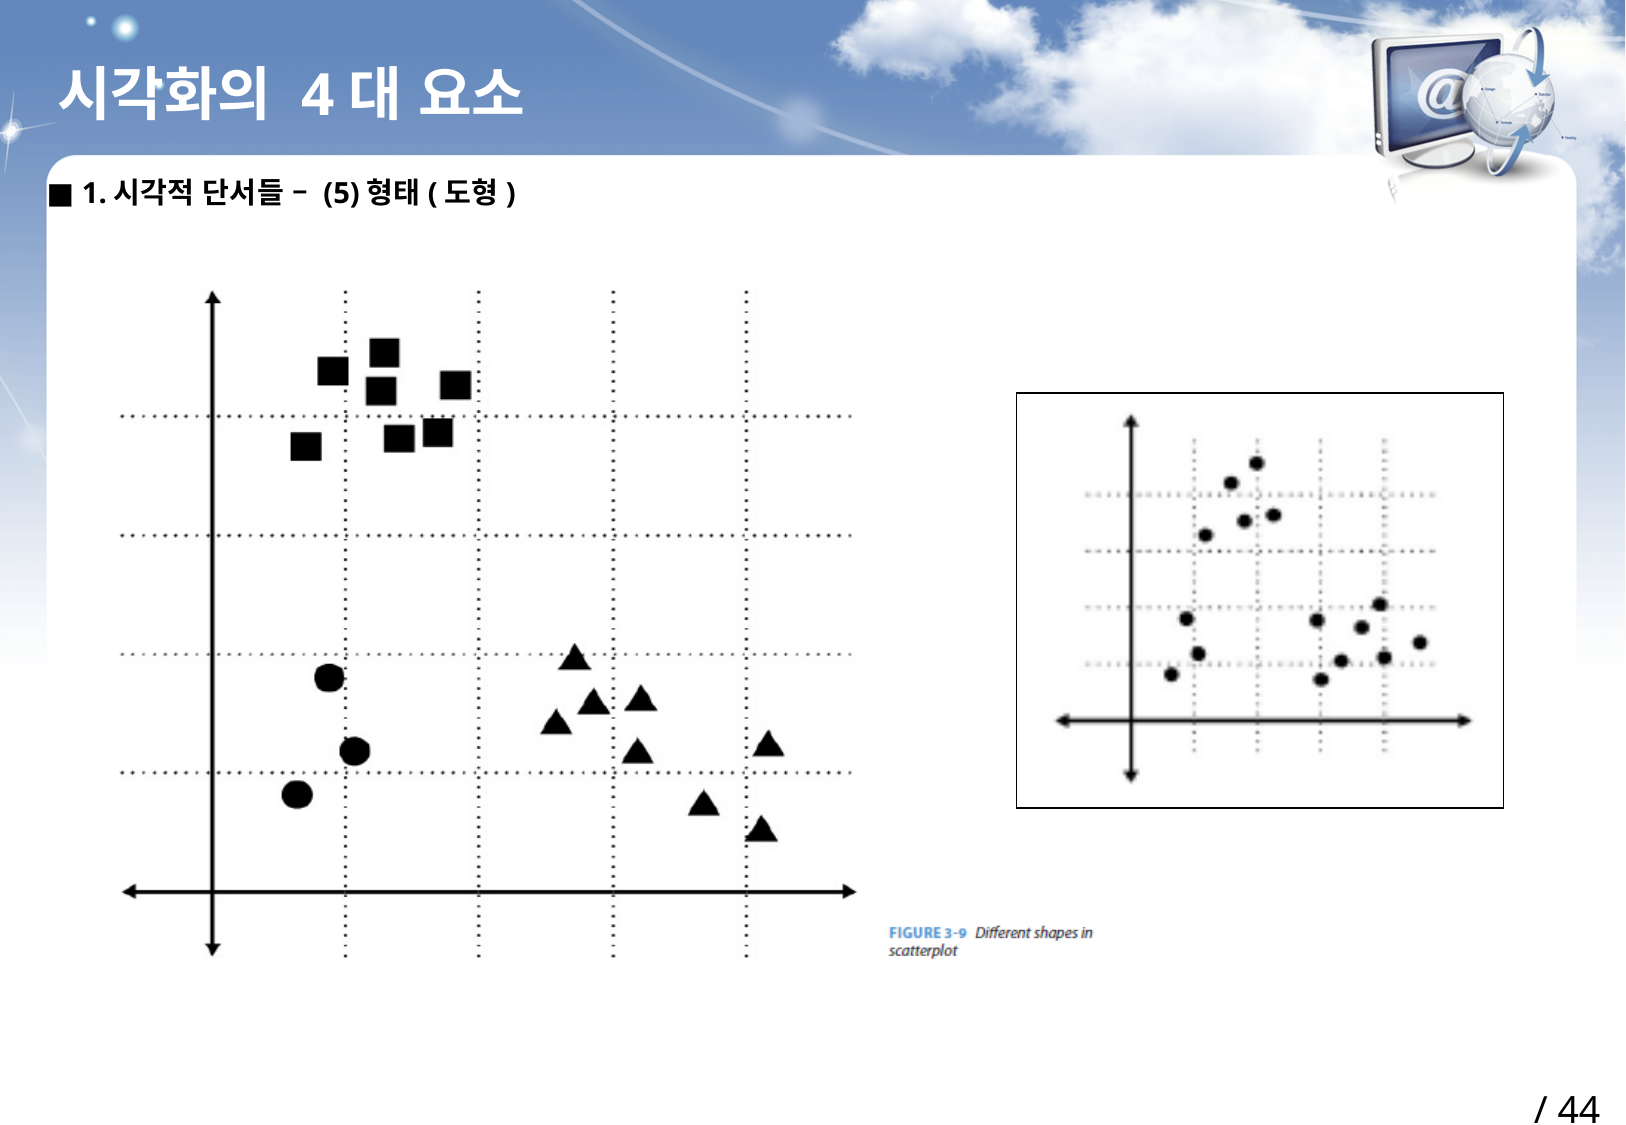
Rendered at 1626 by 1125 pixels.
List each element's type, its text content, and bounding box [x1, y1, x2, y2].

slide_number / 44 [1245, 1078, 1625, 1114]
title 시각화의 4대 요소 [41, 49, 886, 122]
text_box ■ 1.시각적 단서들 – (5)형태(도형) [31, 160, 1542, 272]
picture [0, 0, 1626, 1125]
